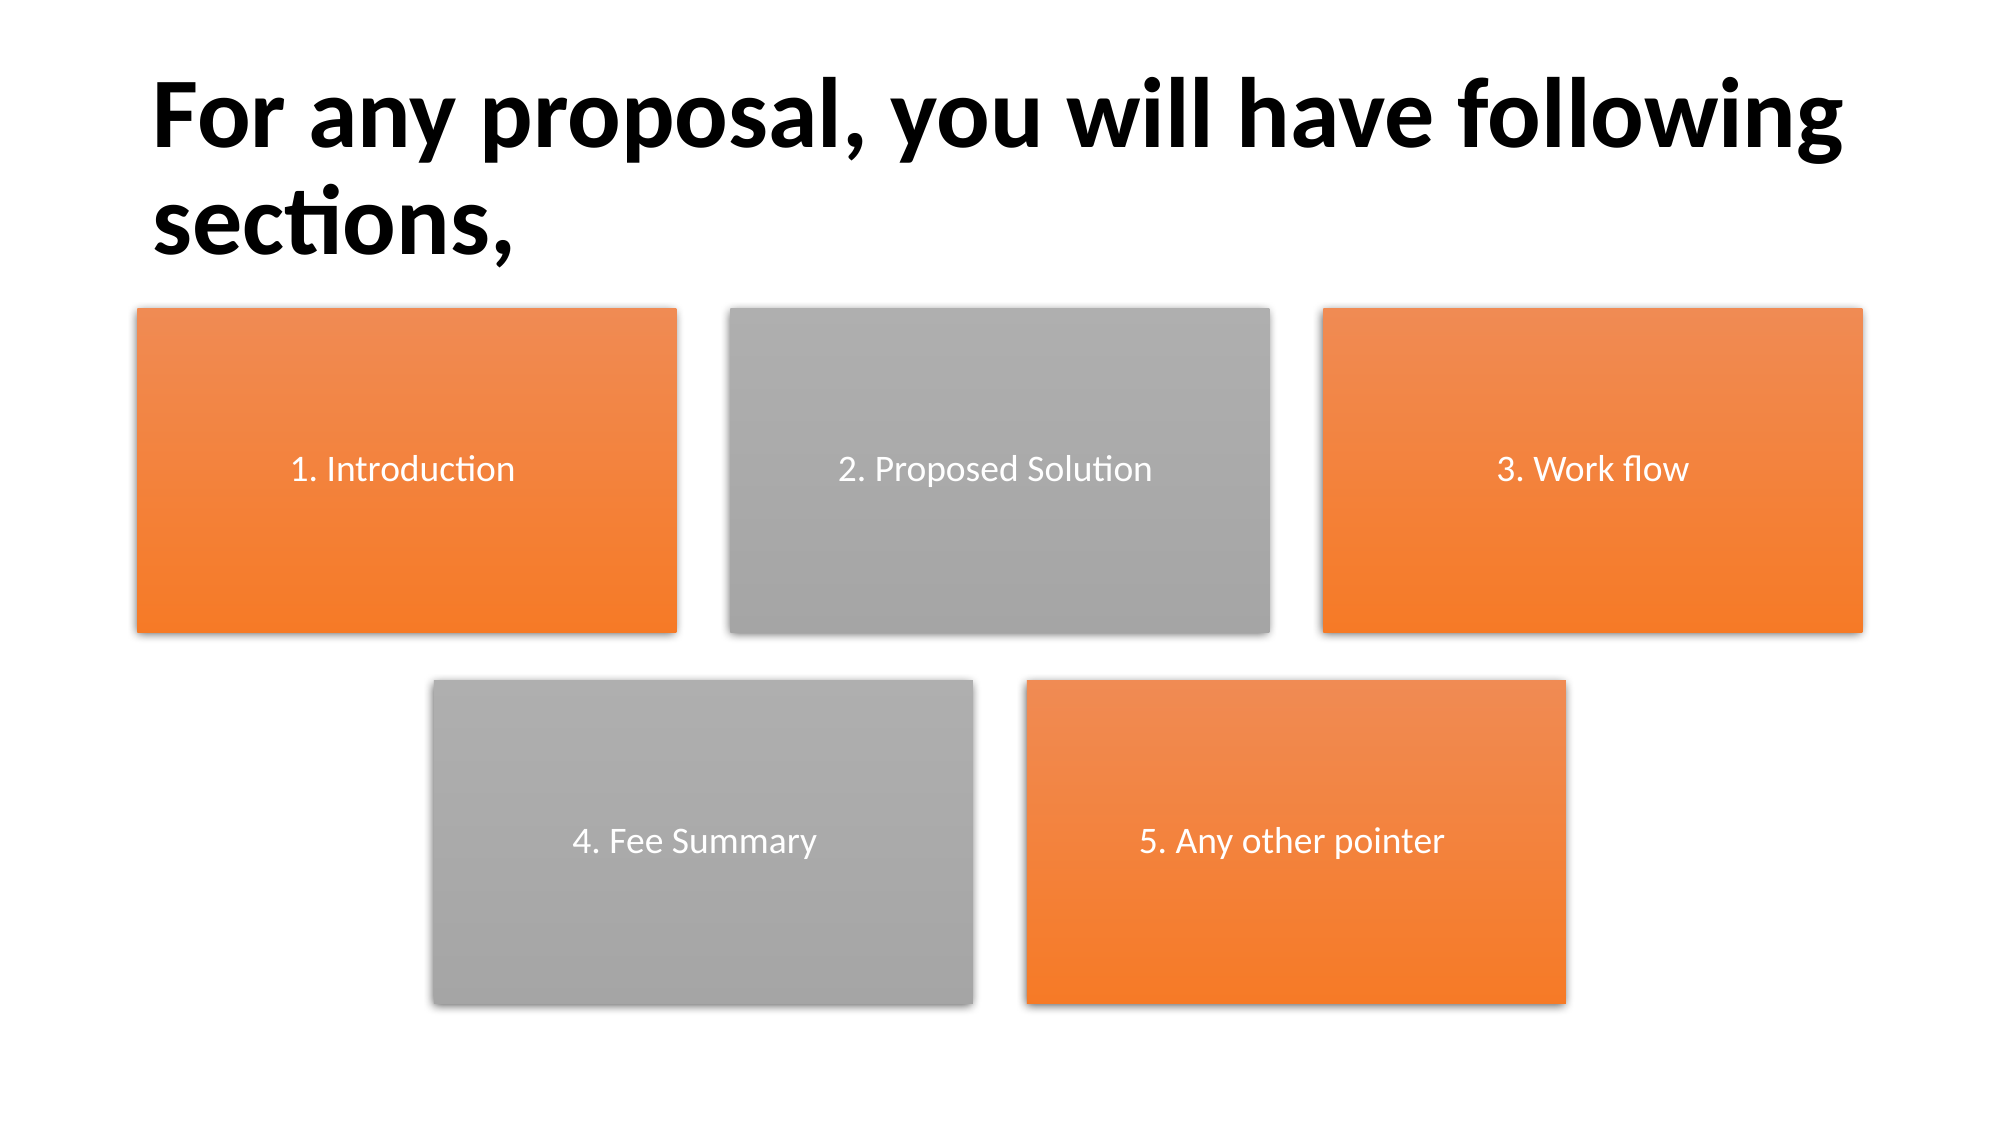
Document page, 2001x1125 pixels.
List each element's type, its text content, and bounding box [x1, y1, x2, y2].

text_box 1. Introduction [137, 308, 677, 633]
title For any proposal, you will have following sections, [137, 59, 1863, 278]
text_box 5. Any other pointer [1026, 680, 1566, 1004]
text_box 2. Proposed Solution [730, 308, 1270, 633]
text_box 3. Work flow [1323, 308, 1863, 633]
text_box 4. Fee Summary [433, 680, 973, 1004]
